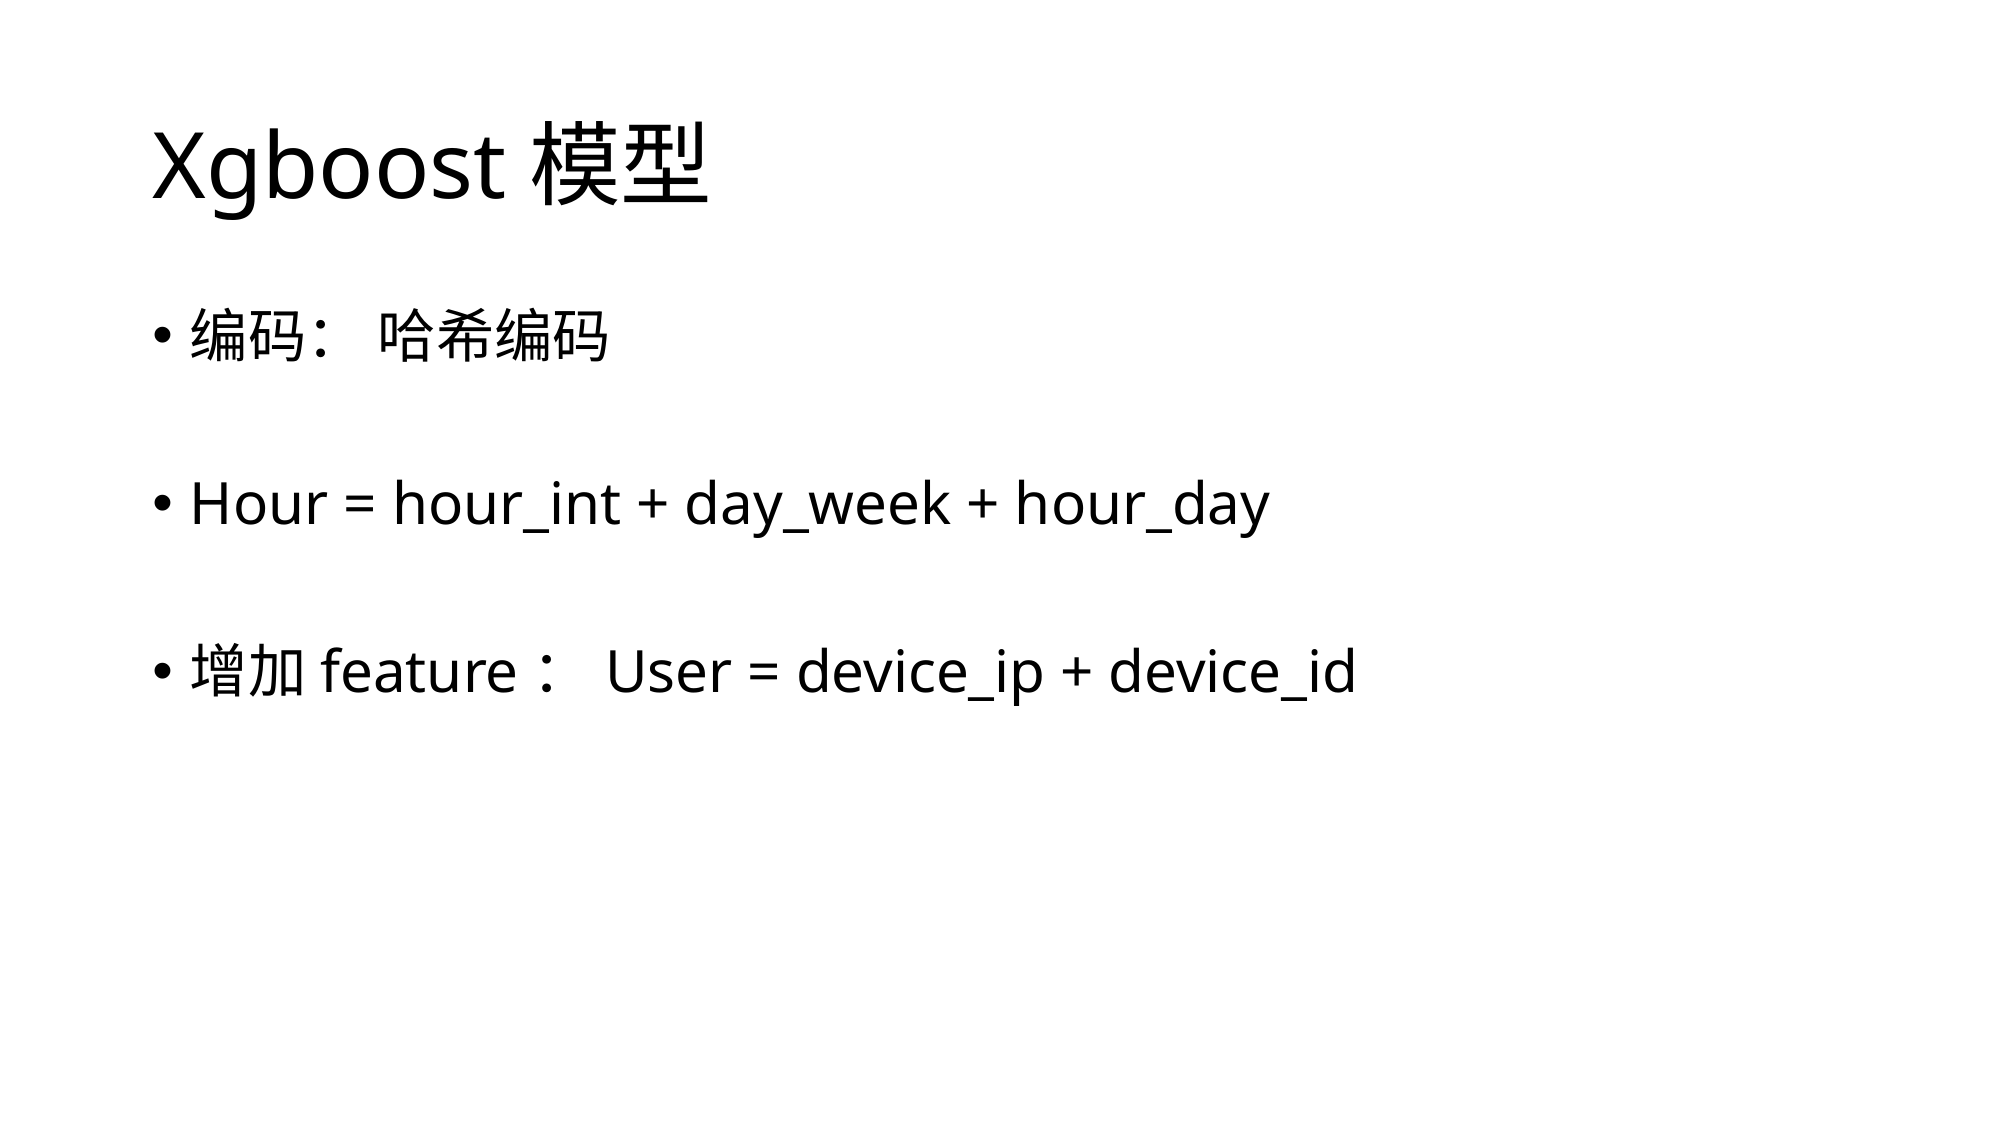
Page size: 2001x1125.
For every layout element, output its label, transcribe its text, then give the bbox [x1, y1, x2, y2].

list 编码： 哈希编码 Hour = hour_int + day_week + hour_day 增加feature：User = device_ip + device_id [137, 299, 1863, 1014]
title Xgboost模型 [137, 59, 1863, 278]
